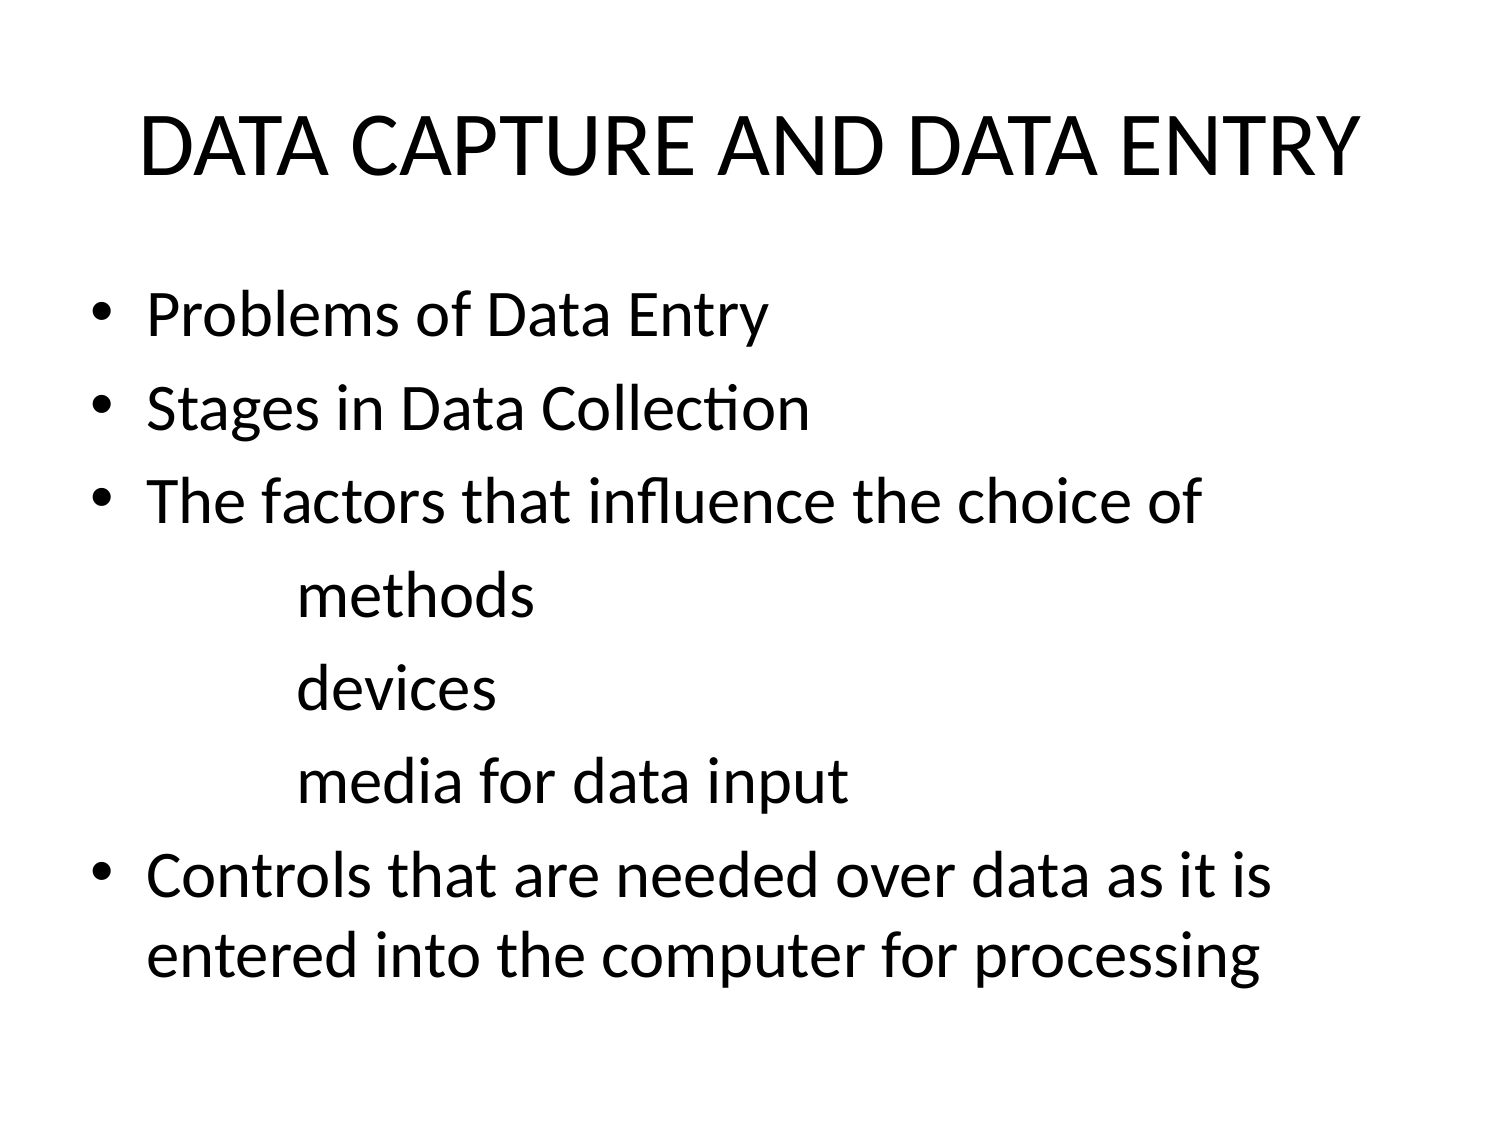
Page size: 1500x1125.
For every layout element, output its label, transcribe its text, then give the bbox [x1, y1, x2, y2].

title DATA CAPTURE AND DATA ENTRY [75, 45, 1425, 233]
list Problems of Data Entry Stages in Data Collection The factors that influence the choice of methods devices media for data input Controls that are needed over data as it is entered into the computer for processing [75, 262, 1425, 1005]
